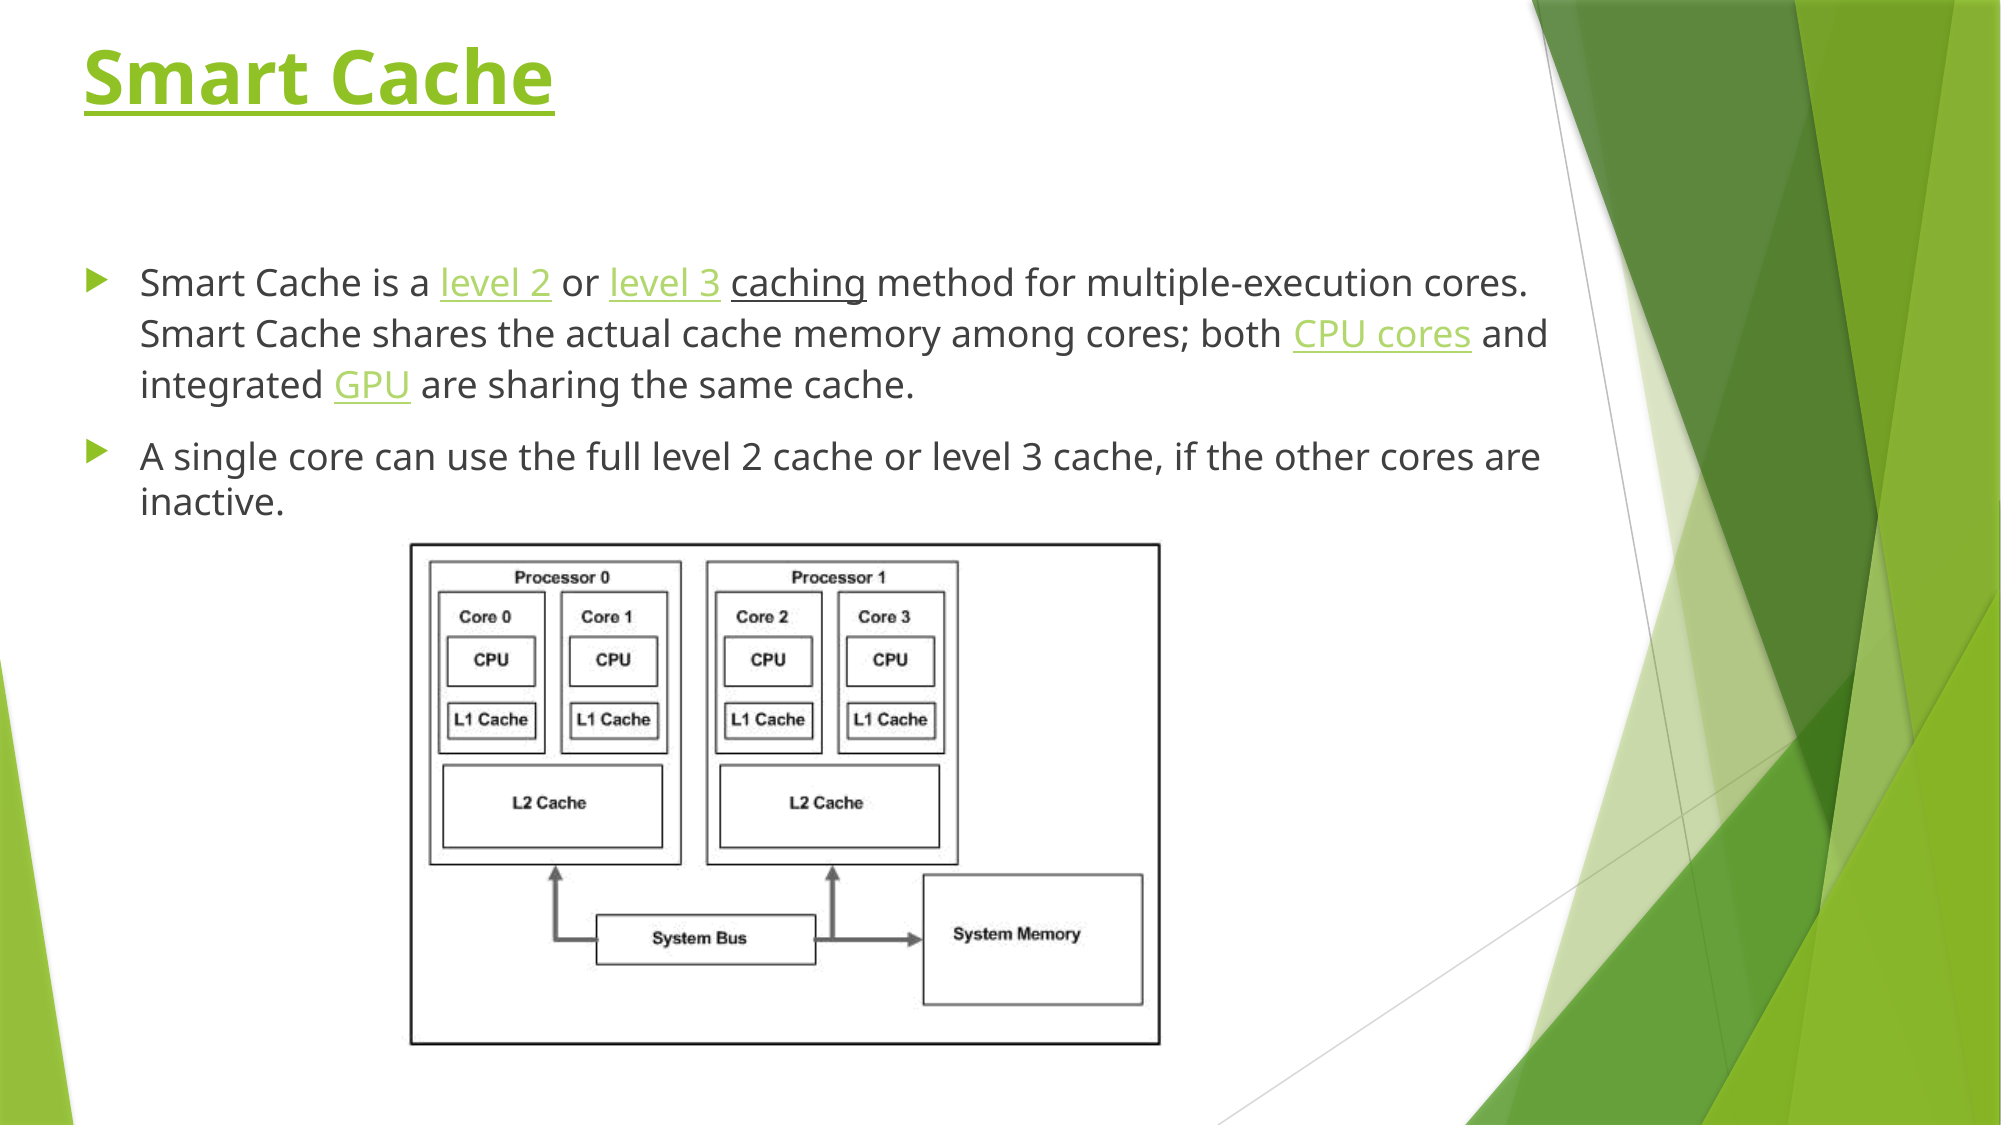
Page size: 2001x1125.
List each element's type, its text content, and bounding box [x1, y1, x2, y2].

list Smart Cache is a level 2 or level 3 caching method for multiple-execution cores. Smart Cache shares the actual cache memory among cores; both CPU cores and integrated GPU are sharing the same cache. A single core can use the full level 2 cache or level 3 cache, if the other cores are inactive. [68, 251, 1644, 797]
title Smart Cache [68, 22, 1644, 237]
picture [401, 537, 1173, 1055]
